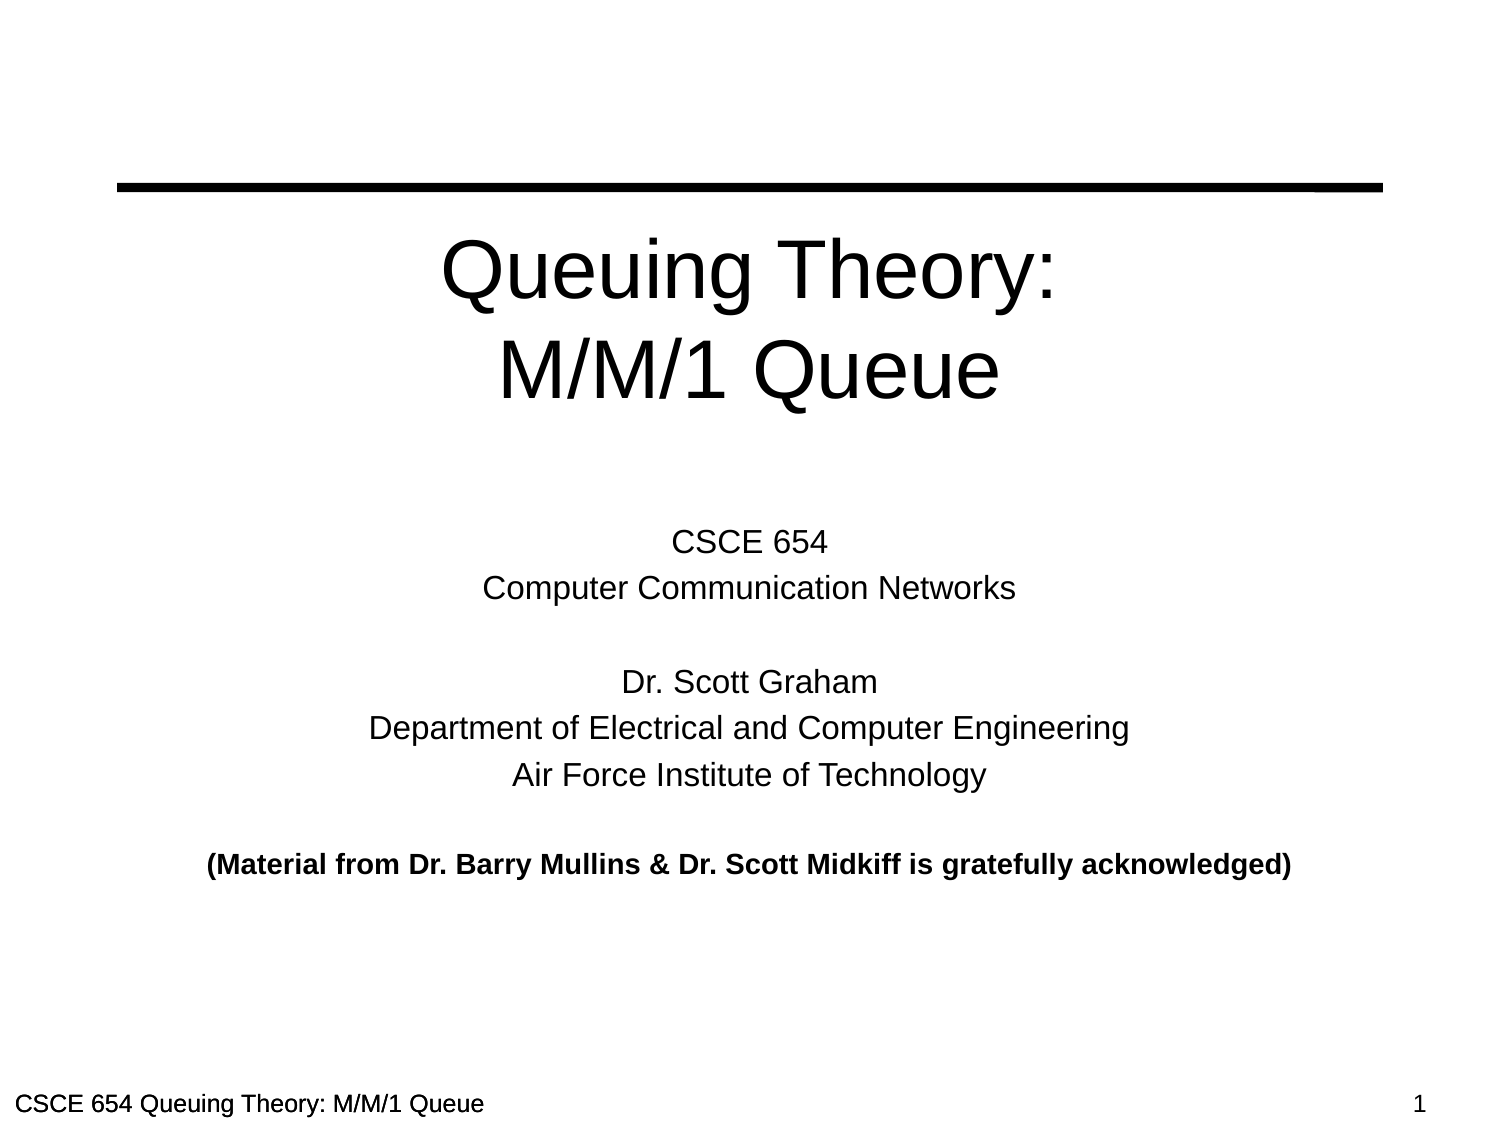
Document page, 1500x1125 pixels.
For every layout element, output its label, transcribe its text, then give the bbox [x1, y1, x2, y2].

subtitle CSCE 654 Computer Communication Networks Dr. Scott Graham Department of Electrical and Computer Engineering Air Force Institute of Technology (Material from Dr. Barry Mullins & Dr. Scott Midkiff is gratefully acknowledged) [99, 512, 1400, 950]
title Queuing Theory: M/M/1 Queue [112, 212, 1388, 419]
